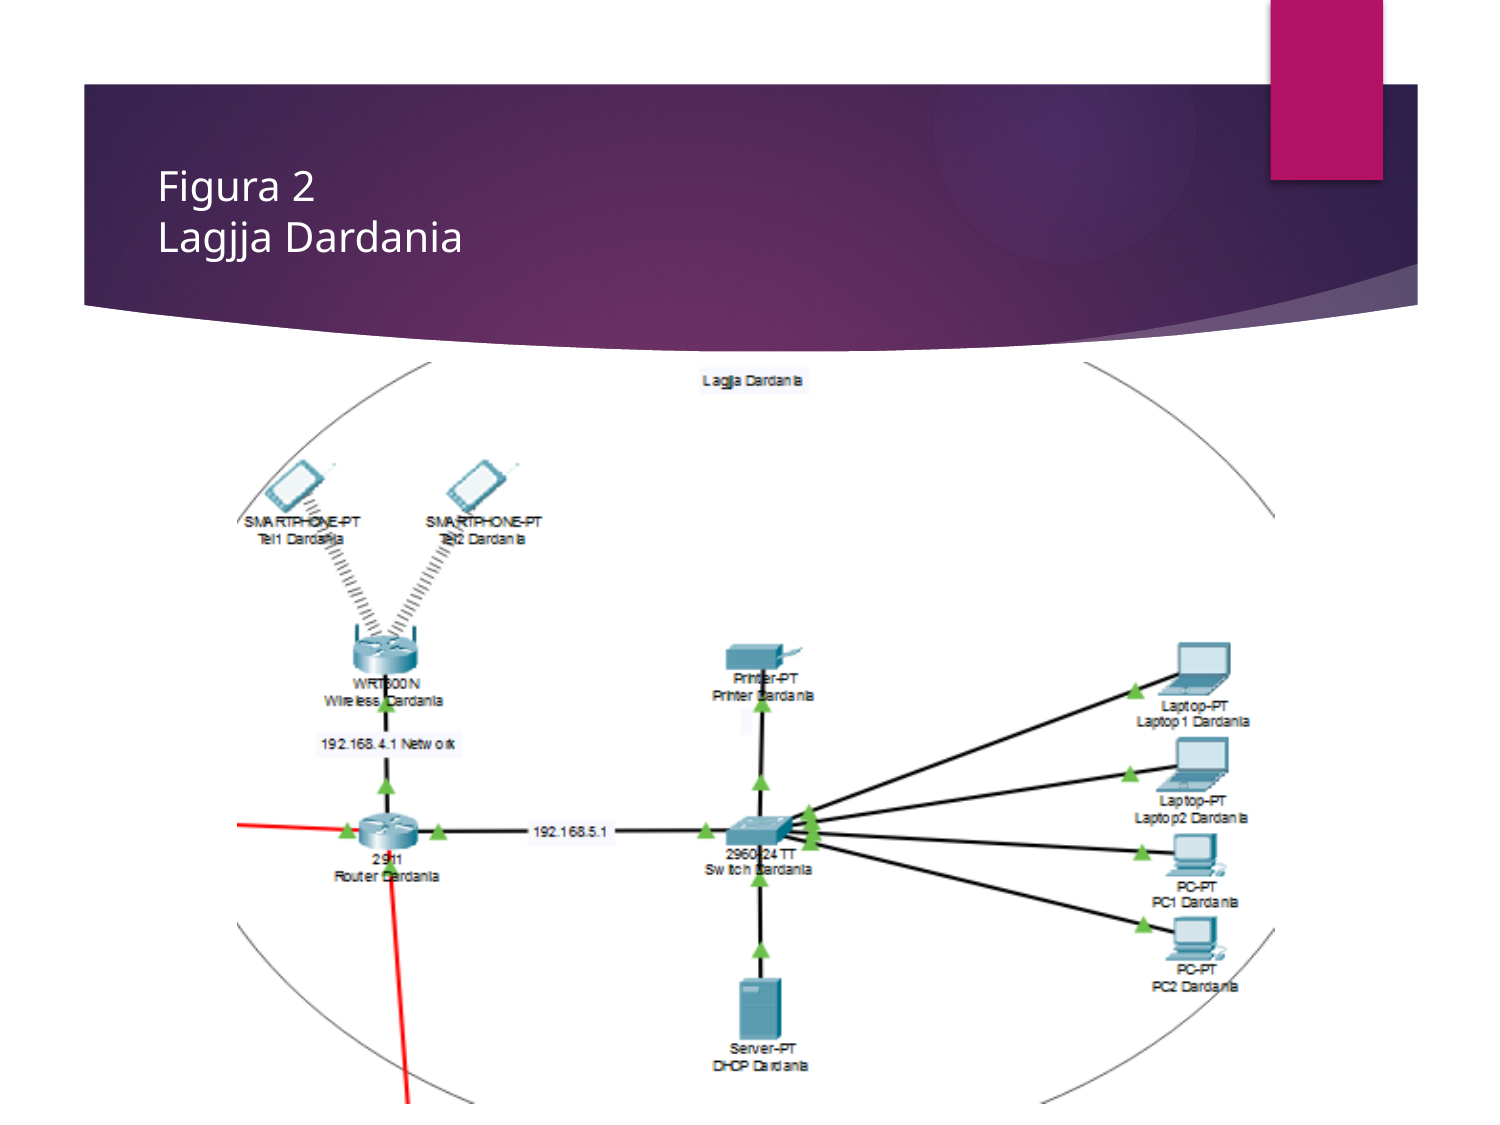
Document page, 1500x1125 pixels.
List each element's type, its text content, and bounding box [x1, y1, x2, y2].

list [237, 362, 1276, 1104]
title Figura 2 Lagjja Dardania [142, 152, 1183, 269]
